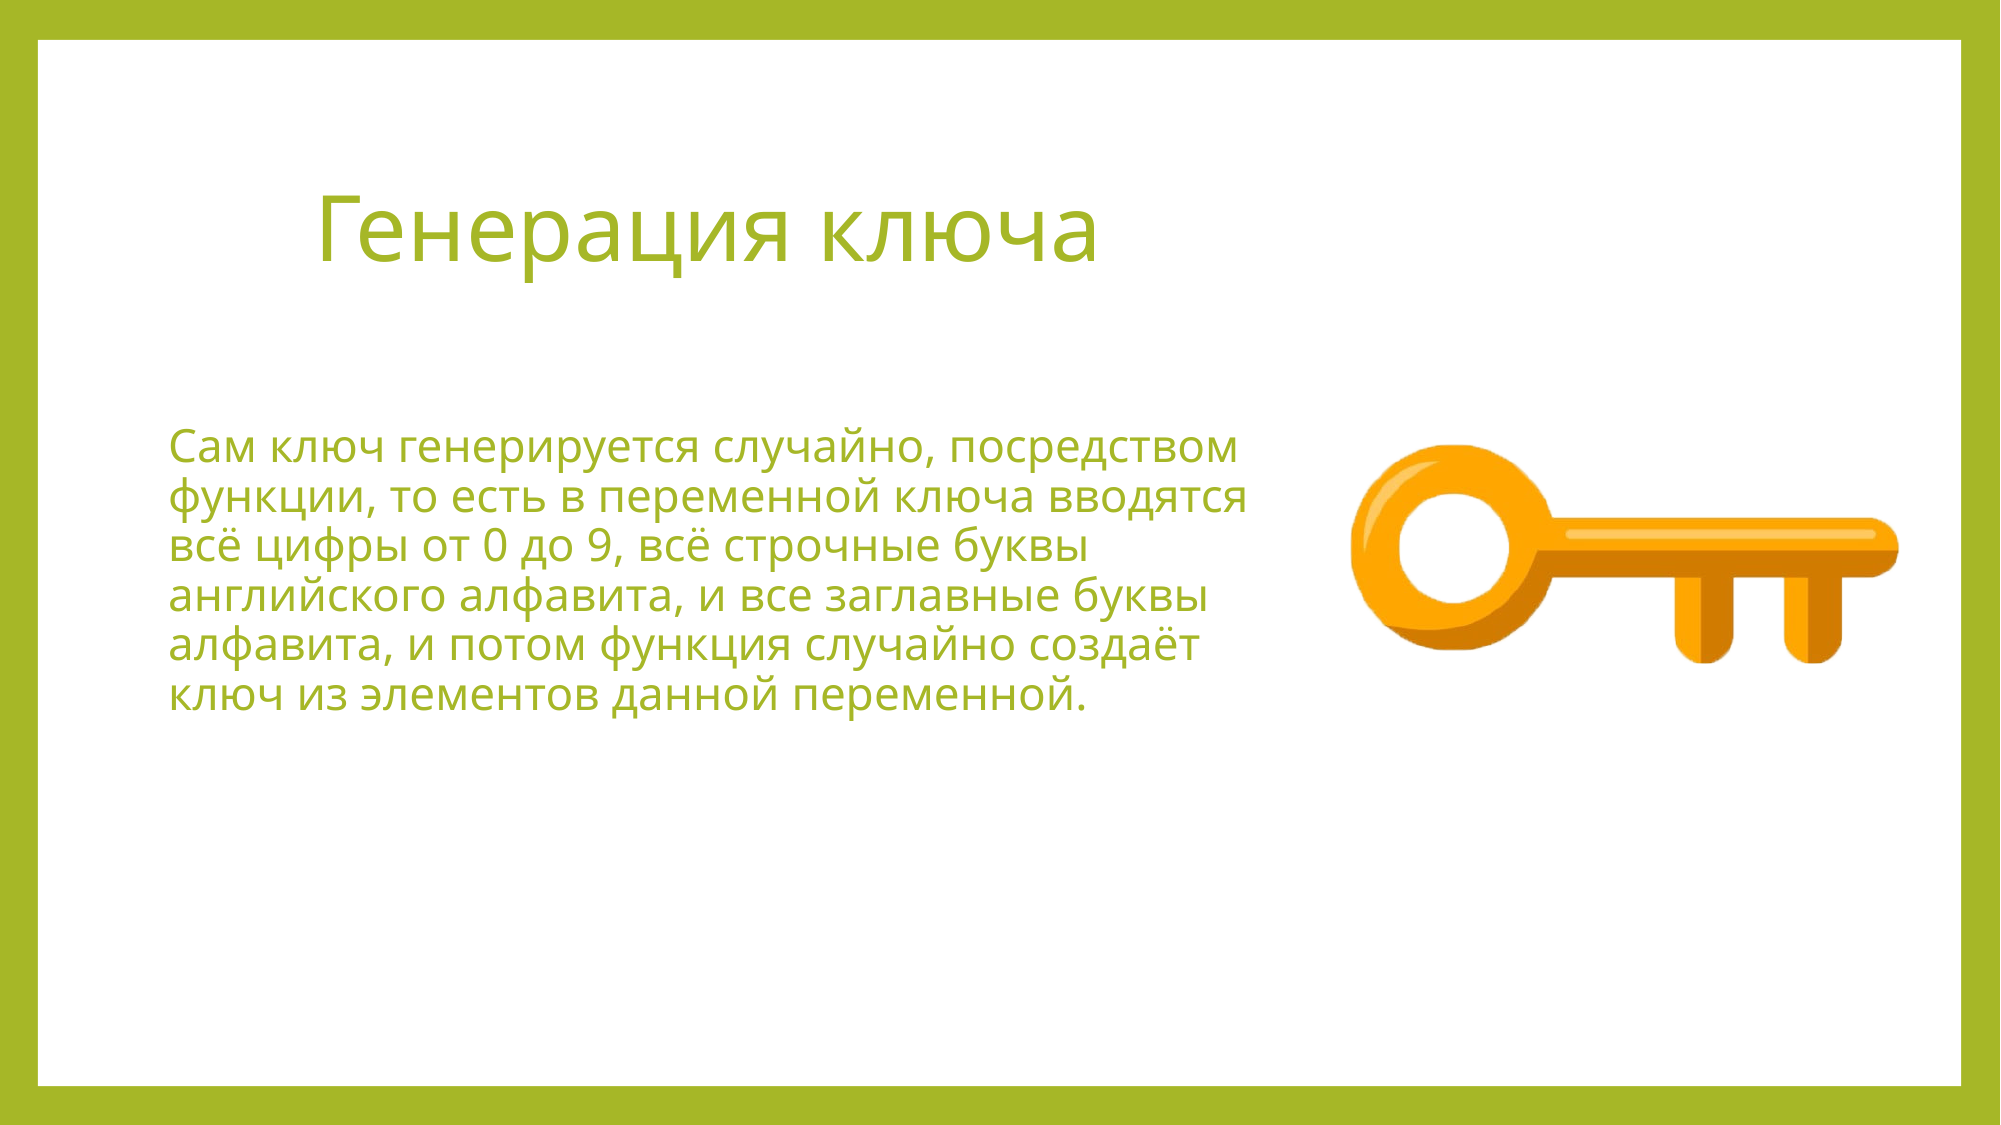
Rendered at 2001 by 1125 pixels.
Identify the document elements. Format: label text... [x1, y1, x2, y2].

title Генерация ключа [0, 120, 1519, 344]
picture [1326, 259, 1933, 866]
list Сам ключ генерируется случайно, посредством функции, то есть в переменной ключа вводятся всё цифры от 0 до 9, всё строчные буквы английского алфавита, и все заглавные буквы алфавита, и потом функция случайно создаёт ключ из элементов данной переменной. [153, 415, 1320, 793]
